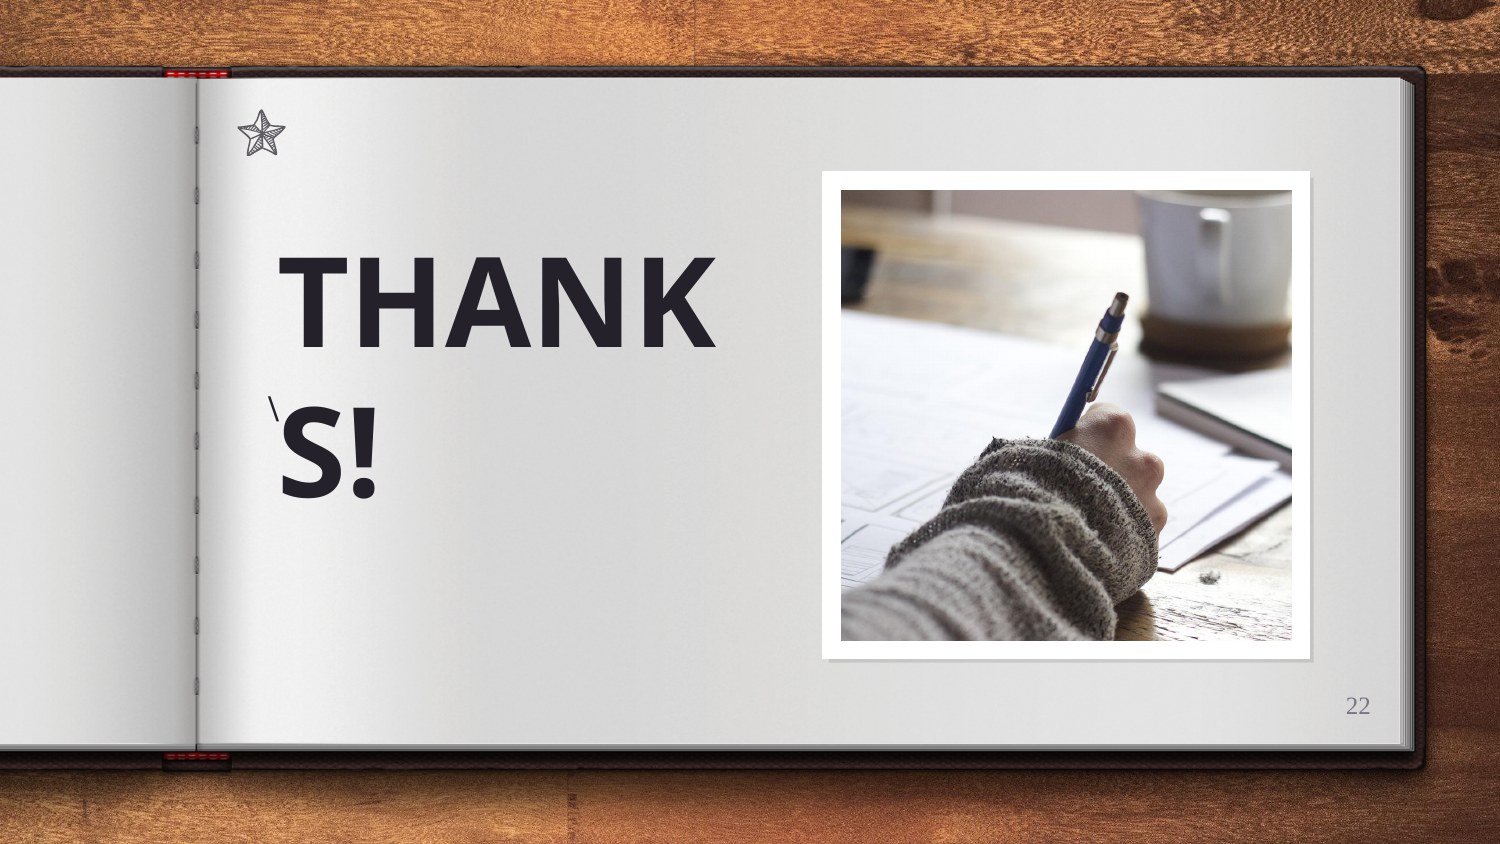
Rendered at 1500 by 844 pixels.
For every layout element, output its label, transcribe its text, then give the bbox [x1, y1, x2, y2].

subtitle \ [253, 369, 784, 645]
slide_number 22 [1295, 672, 1386, 737]
text_box [237, 109, 286, 157]
text_box [828, 177, 1314, 663]
picture [0, 0, 1500, 844]
title THANKS! [262, 346, 793, 538]
